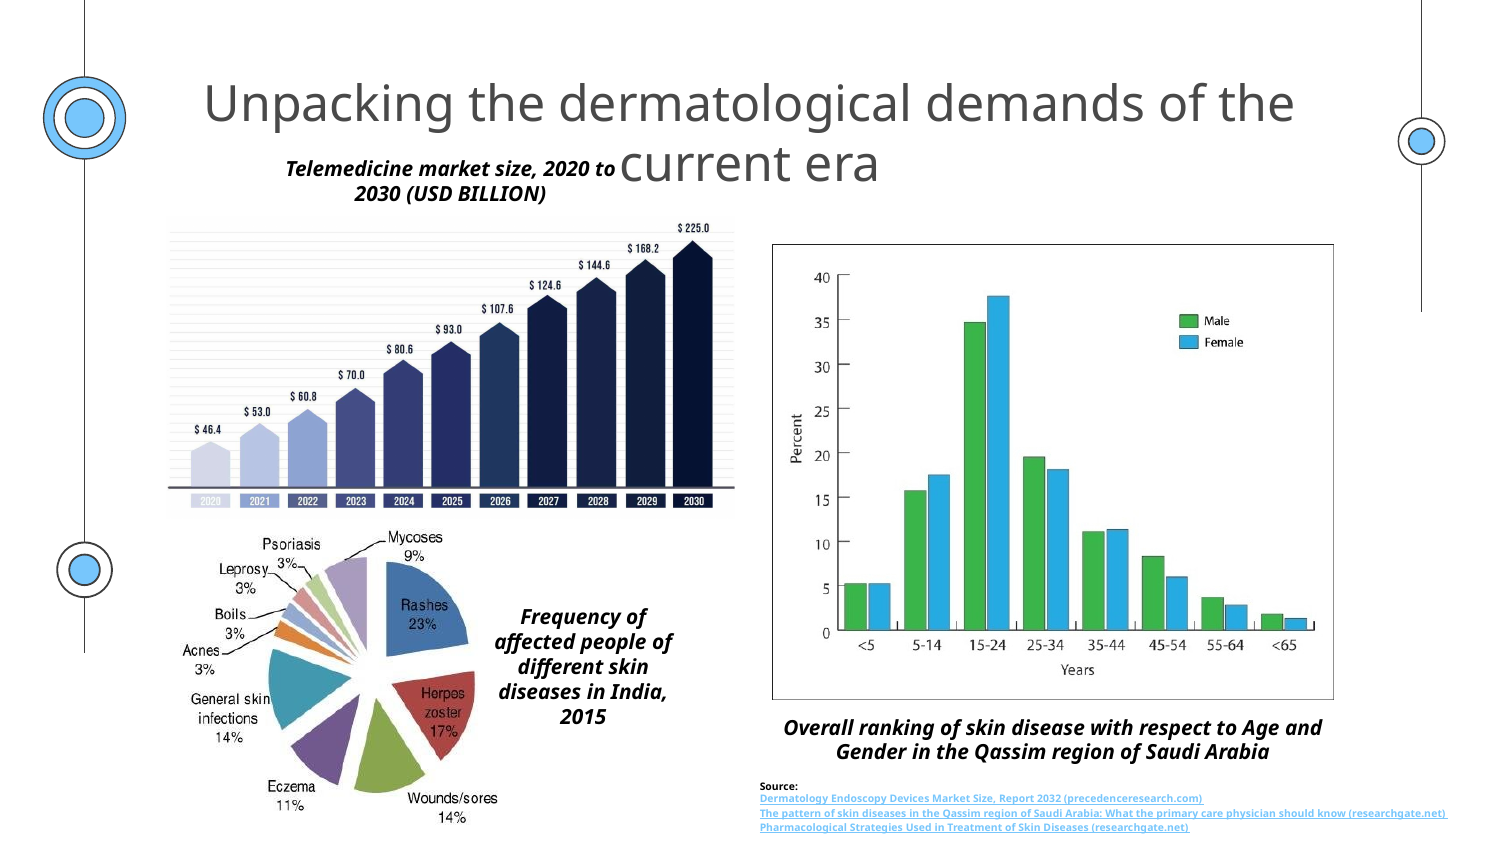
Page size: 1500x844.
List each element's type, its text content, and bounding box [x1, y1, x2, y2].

picture [180, 527, 498, 831]
picture [771, 244, 1334, 700]
text_box Source: Dermatology Endoscopy Devices Market Size, Report 2032 (precedenceresearch.com) The pattern of skin diseases in the Qassim region of Saudi Arabia: What the primary care physician should know (researchgate.net) Pharmacological Strategies Used in Treatment of Skin Diseases (researchgate.net) [744, 765, 1500, 844]
title Unpacking the dermatological demands of the current era [166, 56, 1334, 155]
picture [166, 216, 735, 519]
text_box Frequency of affected people of different skin diseases in India, 2015 [502, 588, 695, 744]
text_box Overall ranking of skin disease with respect to Age and Gender in the Qassim region of Saudi Arabia [747, 699, 1359, 765]
text_box Telemedicine market size, 2020 to 2030 (USD BILLION) [263, 141, 638, 214]
